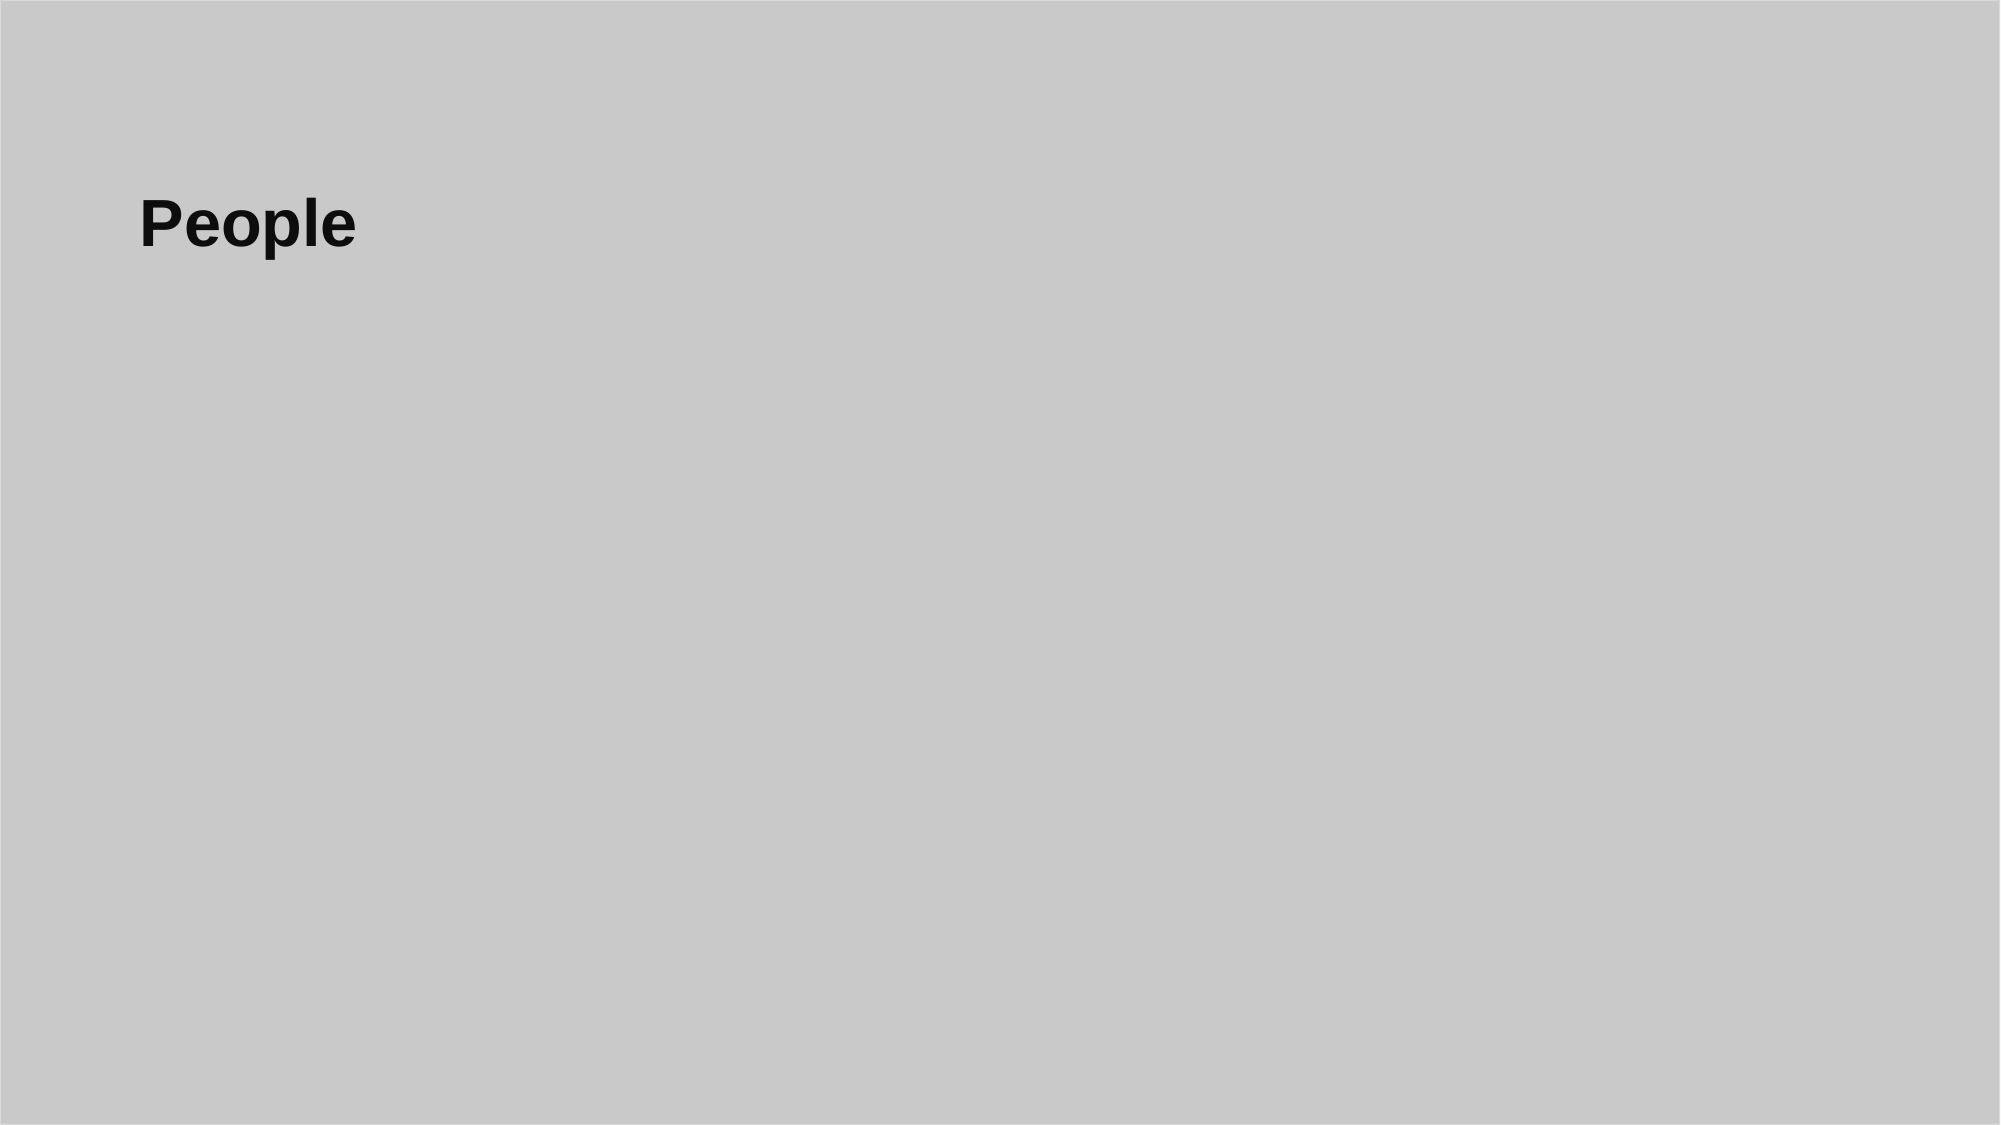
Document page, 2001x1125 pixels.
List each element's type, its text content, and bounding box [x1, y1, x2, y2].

text_box People [124, 172, 373, 268]
